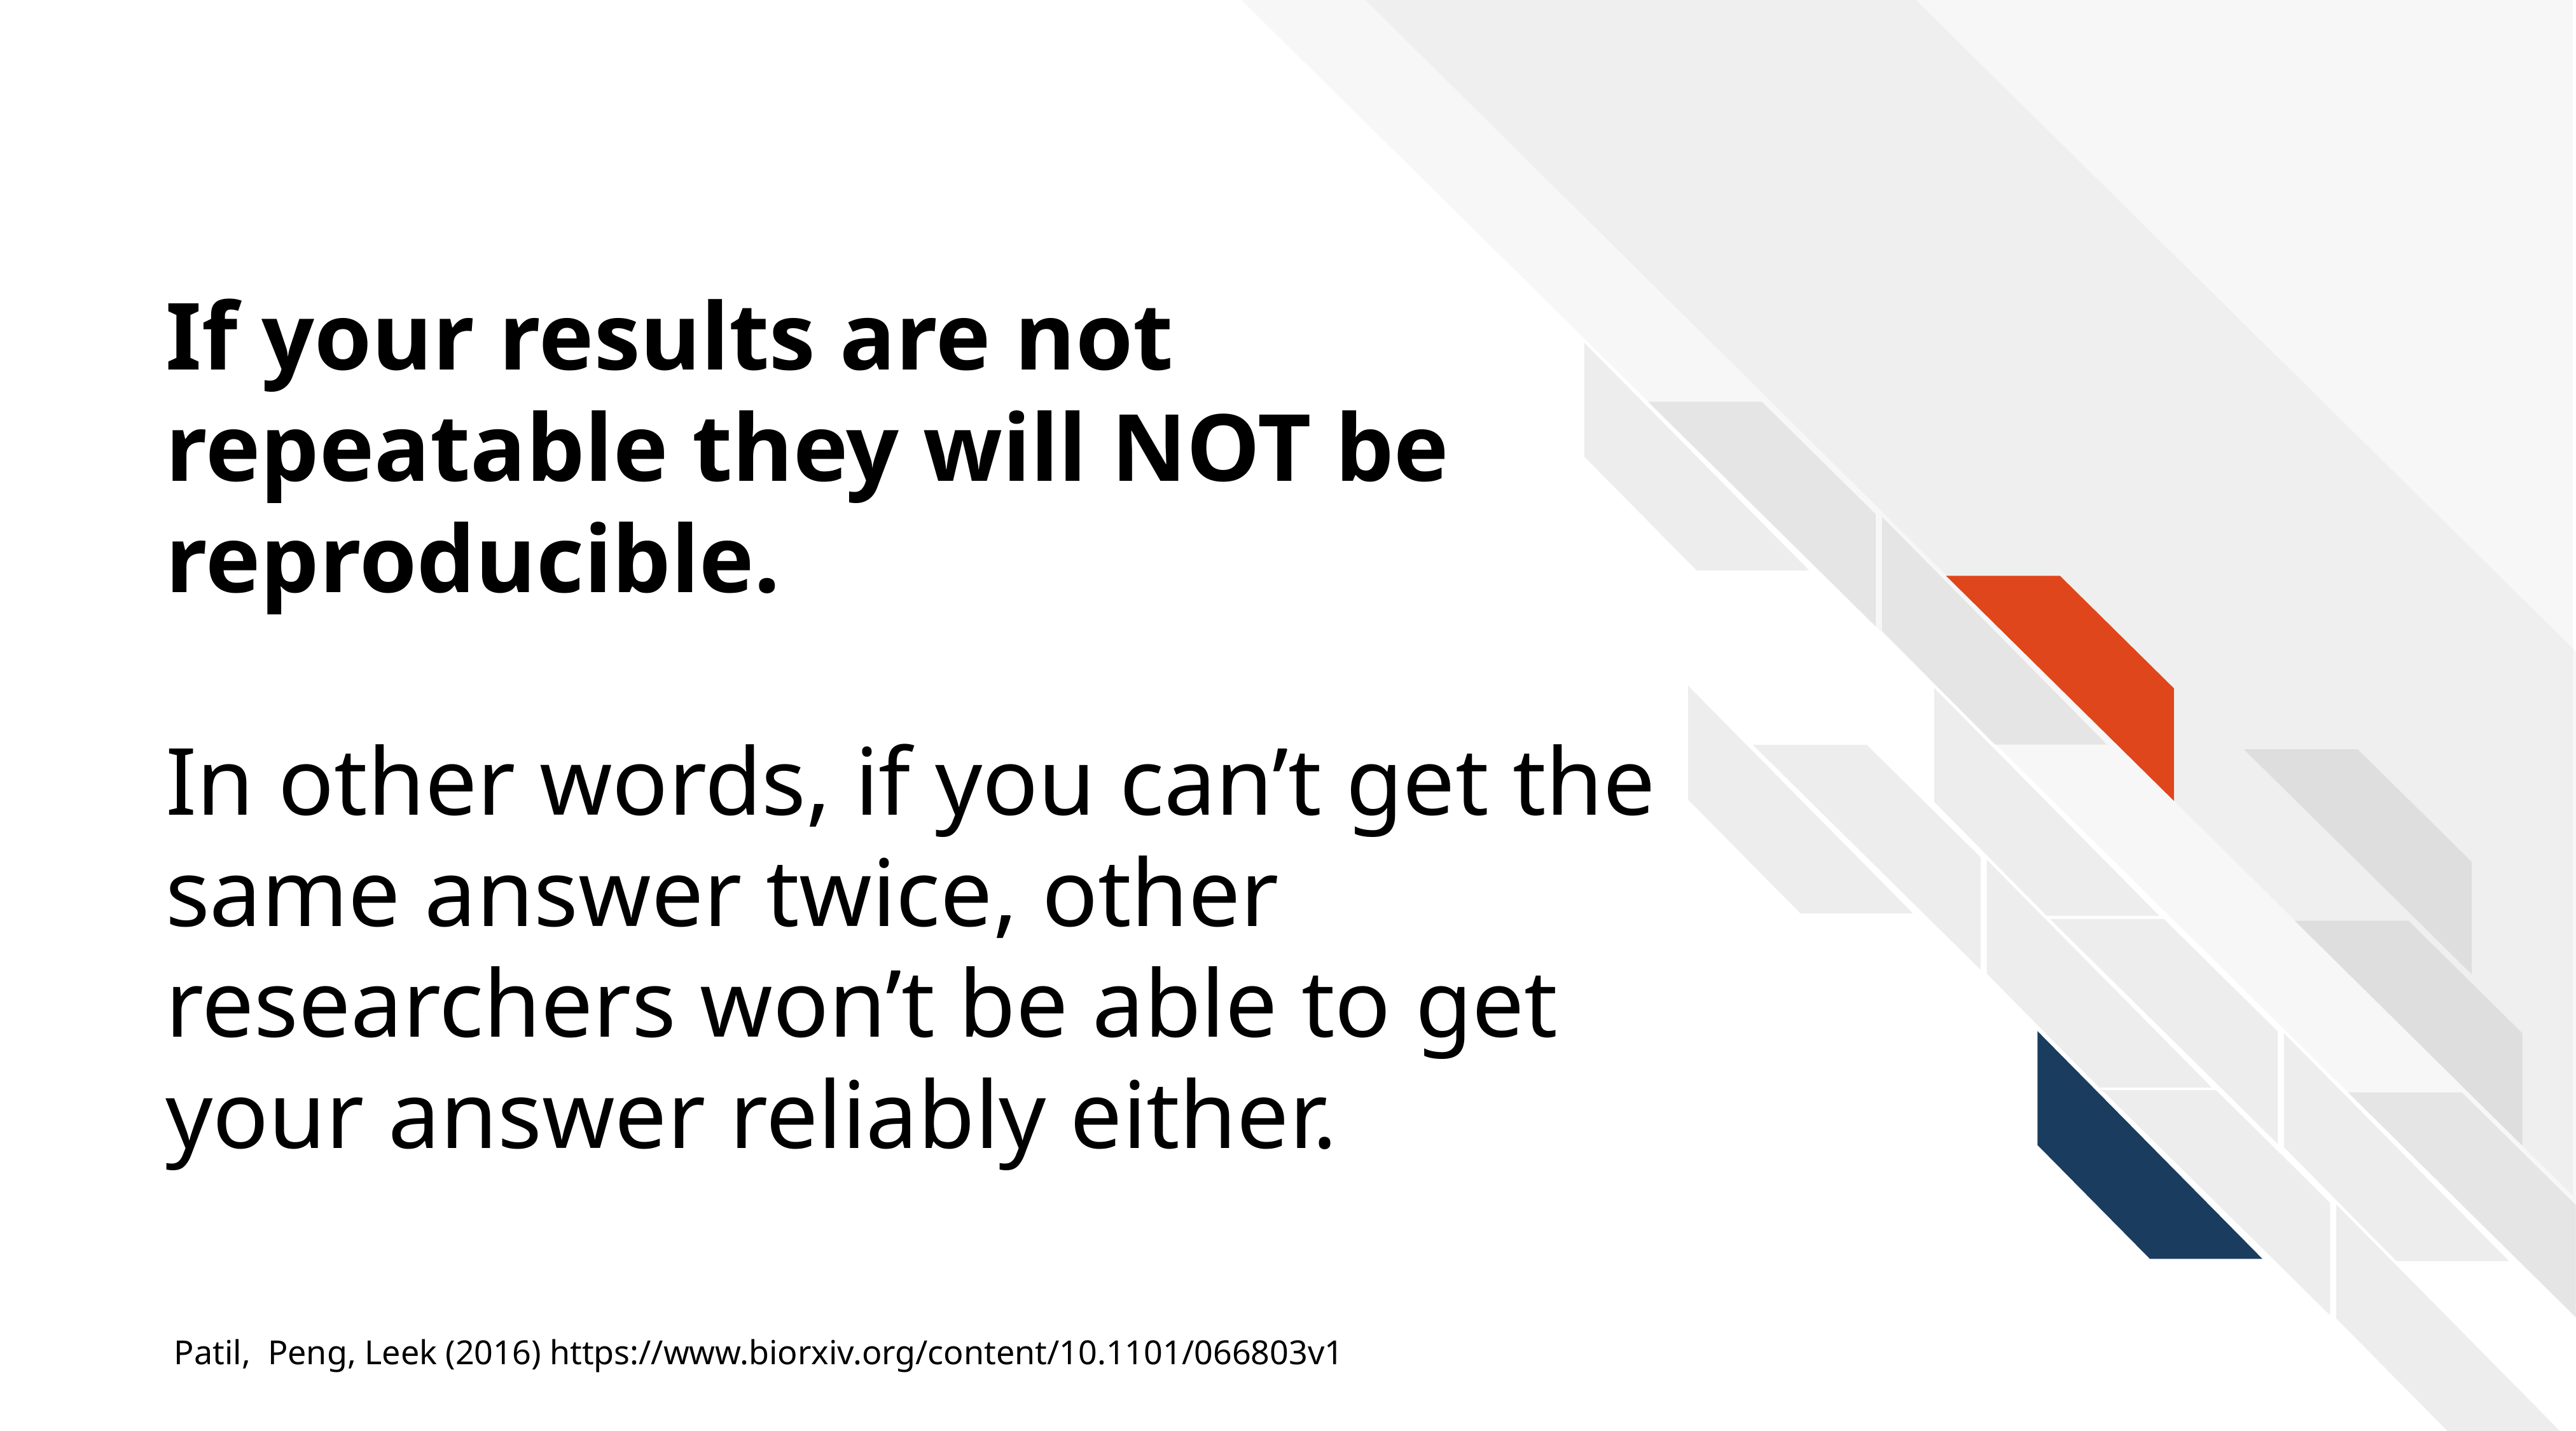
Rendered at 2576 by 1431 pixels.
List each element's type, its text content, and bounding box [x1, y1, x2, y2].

text_box If your results are not repeatable they will NOT be reproducible. In other words, if you can’t get the same answer twice, other researchers won’t be able to get your answer reliably either. [156, 267, 1694, 1177]
list Patil, Peng, Leek (2016) https://www.biorxiv.org/content/10.1101/066803v1 [156, 1307, 2110, 1431]
